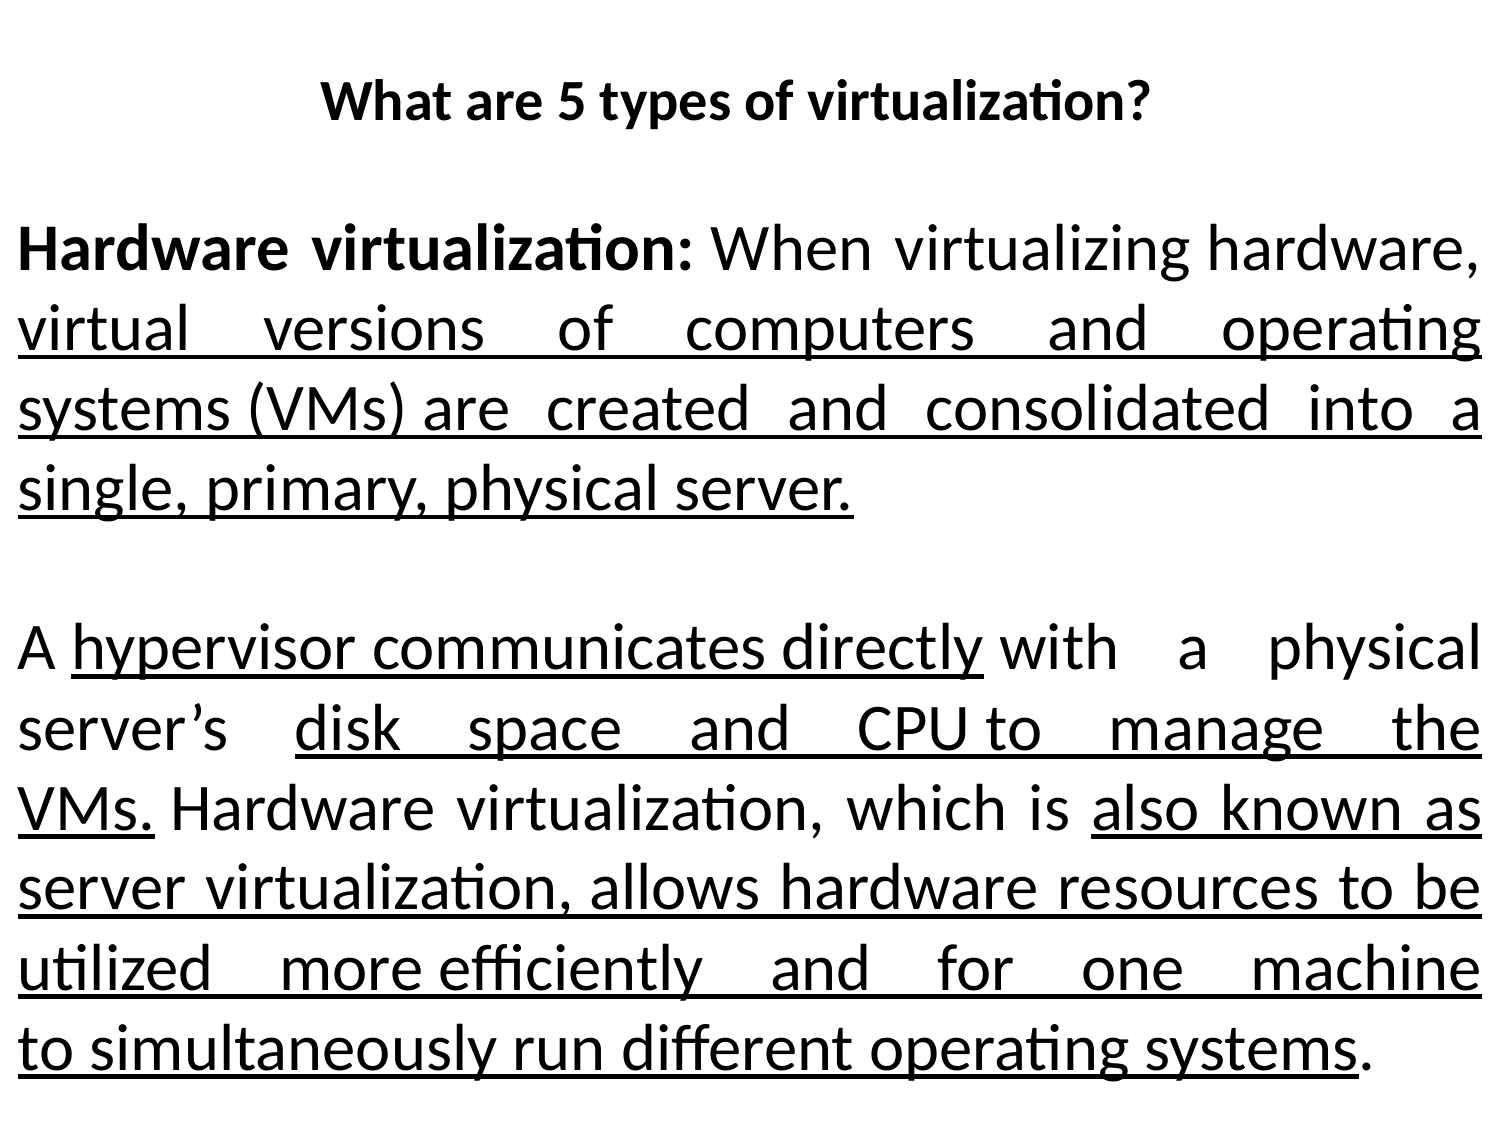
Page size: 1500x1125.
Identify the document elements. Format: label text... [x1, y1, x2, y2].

text_box What are 5 types of virtualization? [0, 54, 1500, 140]
text_box Hardware virtualization: When virtualizing hardware, virtual versions of computers and operating systems (VMs) are created and consolidated into a single, primary, physical server. A hypervisor communicates directly with a physical server’s disk space and CPU to manage the VMs. Hardware virtualization, which is also known as server virtualization, allows hardware resources to be utilized more efficiently and for one machine to simultaneously run different operating systems. [2, 196, 1497, 1091]
